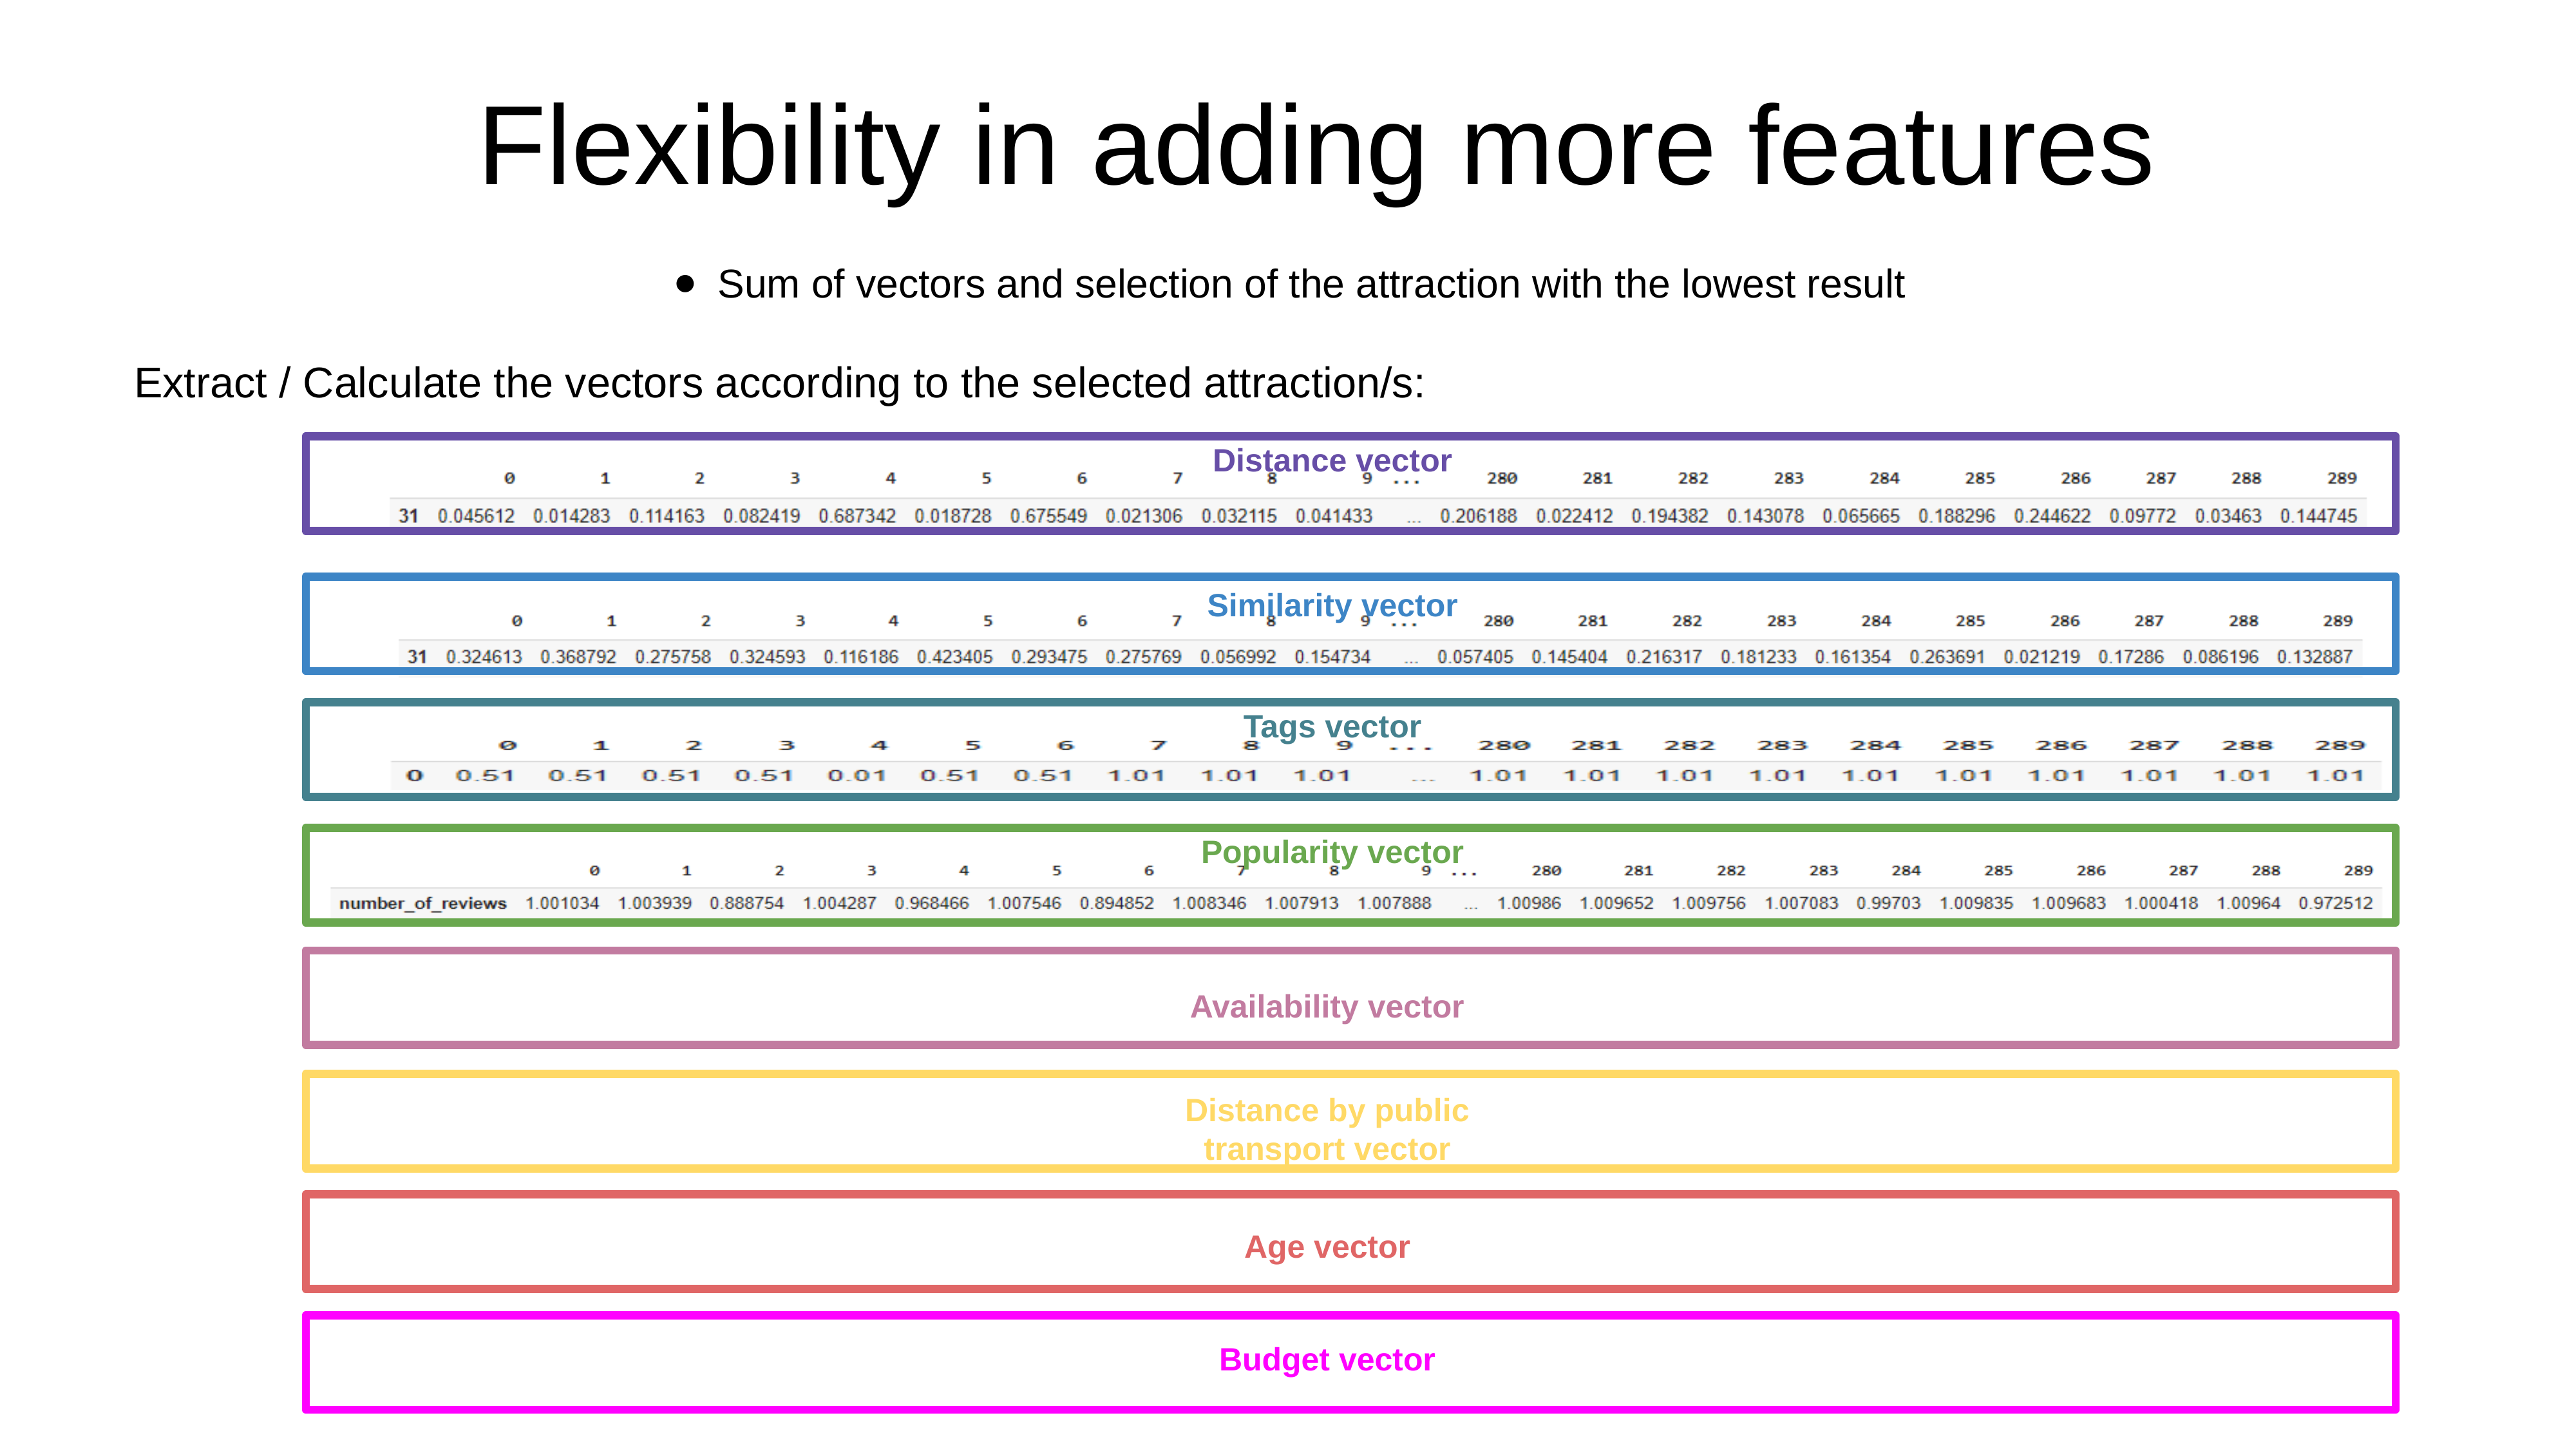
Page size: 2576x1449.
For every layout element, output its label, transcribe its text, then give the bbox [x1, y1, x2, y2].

title Flexibility in adding more features [129, 82, 2447, 252]
list Sum of vectors and selection of the attraction with the lowest result [129, 252, 2447, 340]
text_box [305, 430, 2396, 1289]
list Extract / Calculate the vectors according to the selected attraction/s: [128, 355, 2448, 1251]
text_box Budget vector [1113, 1329, 1542, 1387]
text_box [305, 1315, 2396, 1410]
